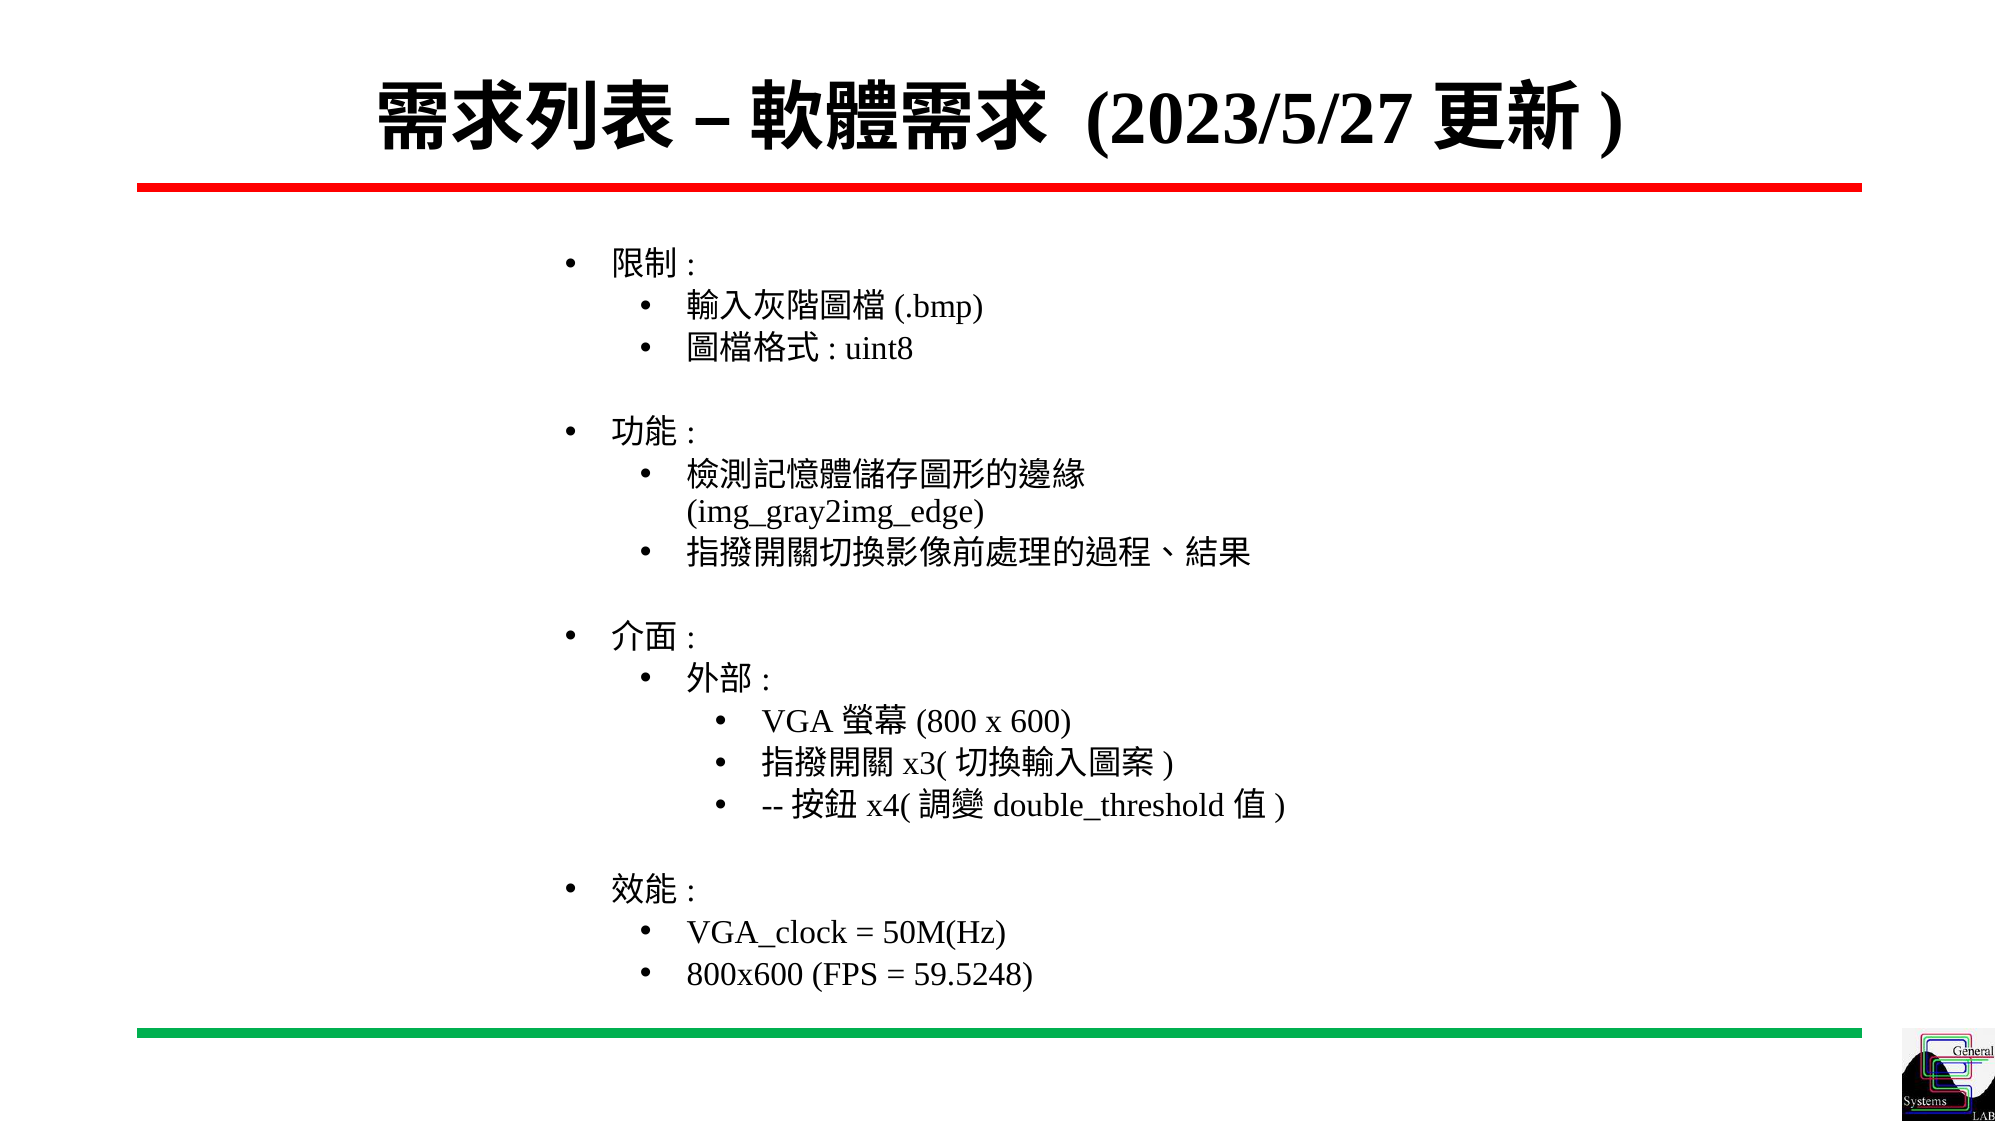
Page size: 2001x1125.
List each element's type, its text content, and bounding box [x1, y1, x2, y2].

text_box 限制: 輸入灰階圖檔(.bmp) 圖檔格式: uint8 功能: 檢測記憶體儲存圖形的邊緣(img_gray2img_edge) 指撥開關切換影像前處理的過程、結果 介面: 外部: VGA螢幕(800 x 600) 指撥開關x3(切換輸入圖案) --按鈕x4(調變double_threshold值) 效能: VGA_clock = 50M(Hz) 800x600 (FPS = 59.5248) [549, 239, 2000, 1030]
picture [1902, 1030, 1995, 1121]
title 需求列表 – 軟體需求 (2023/5/27更新) [137, 59, 1863, 178]
